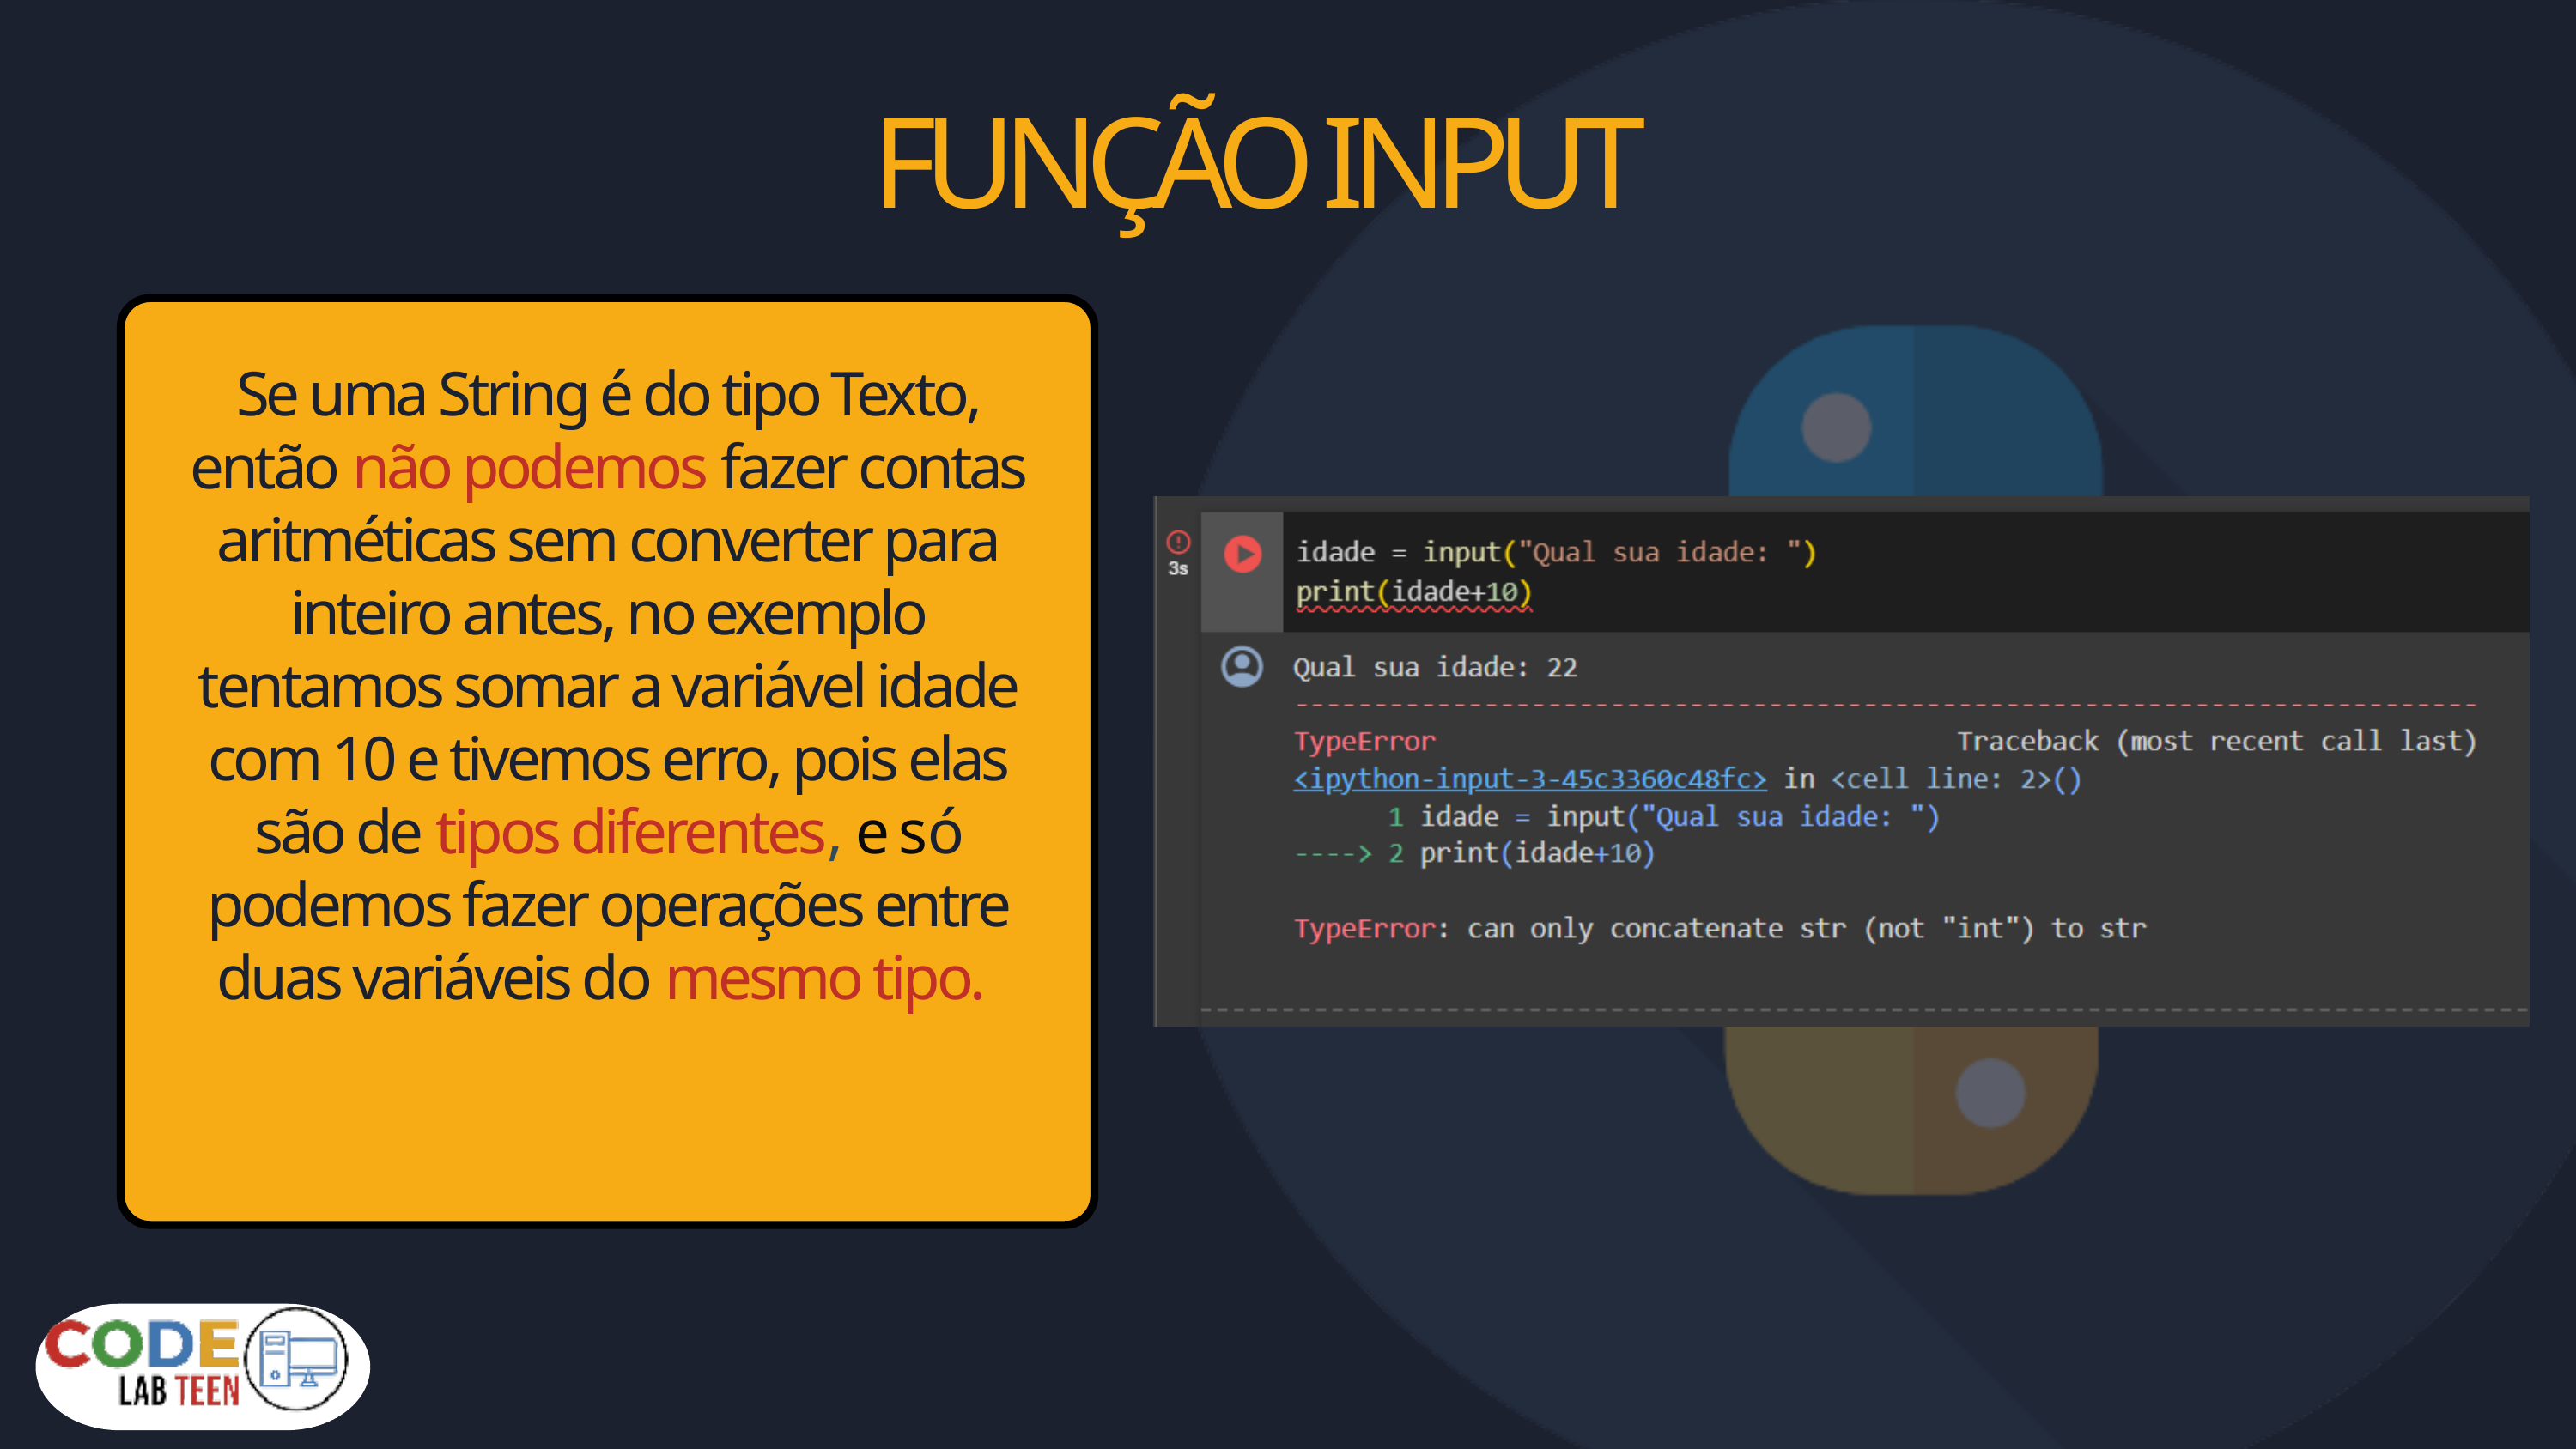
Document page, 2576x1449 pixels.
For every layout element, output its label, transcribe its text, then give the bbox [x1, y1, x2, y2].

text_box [35, 1303, 371, 1431]
text_box [8, 1284, 398, 1449]
text_box FUNÇÃO INPUT [144, 60, 2373, 233]
text_box [1152, 0, 2576, 1449]
text_box [1152, 496, 2530, 1027]
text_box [120, 298, 1095, 1226]
